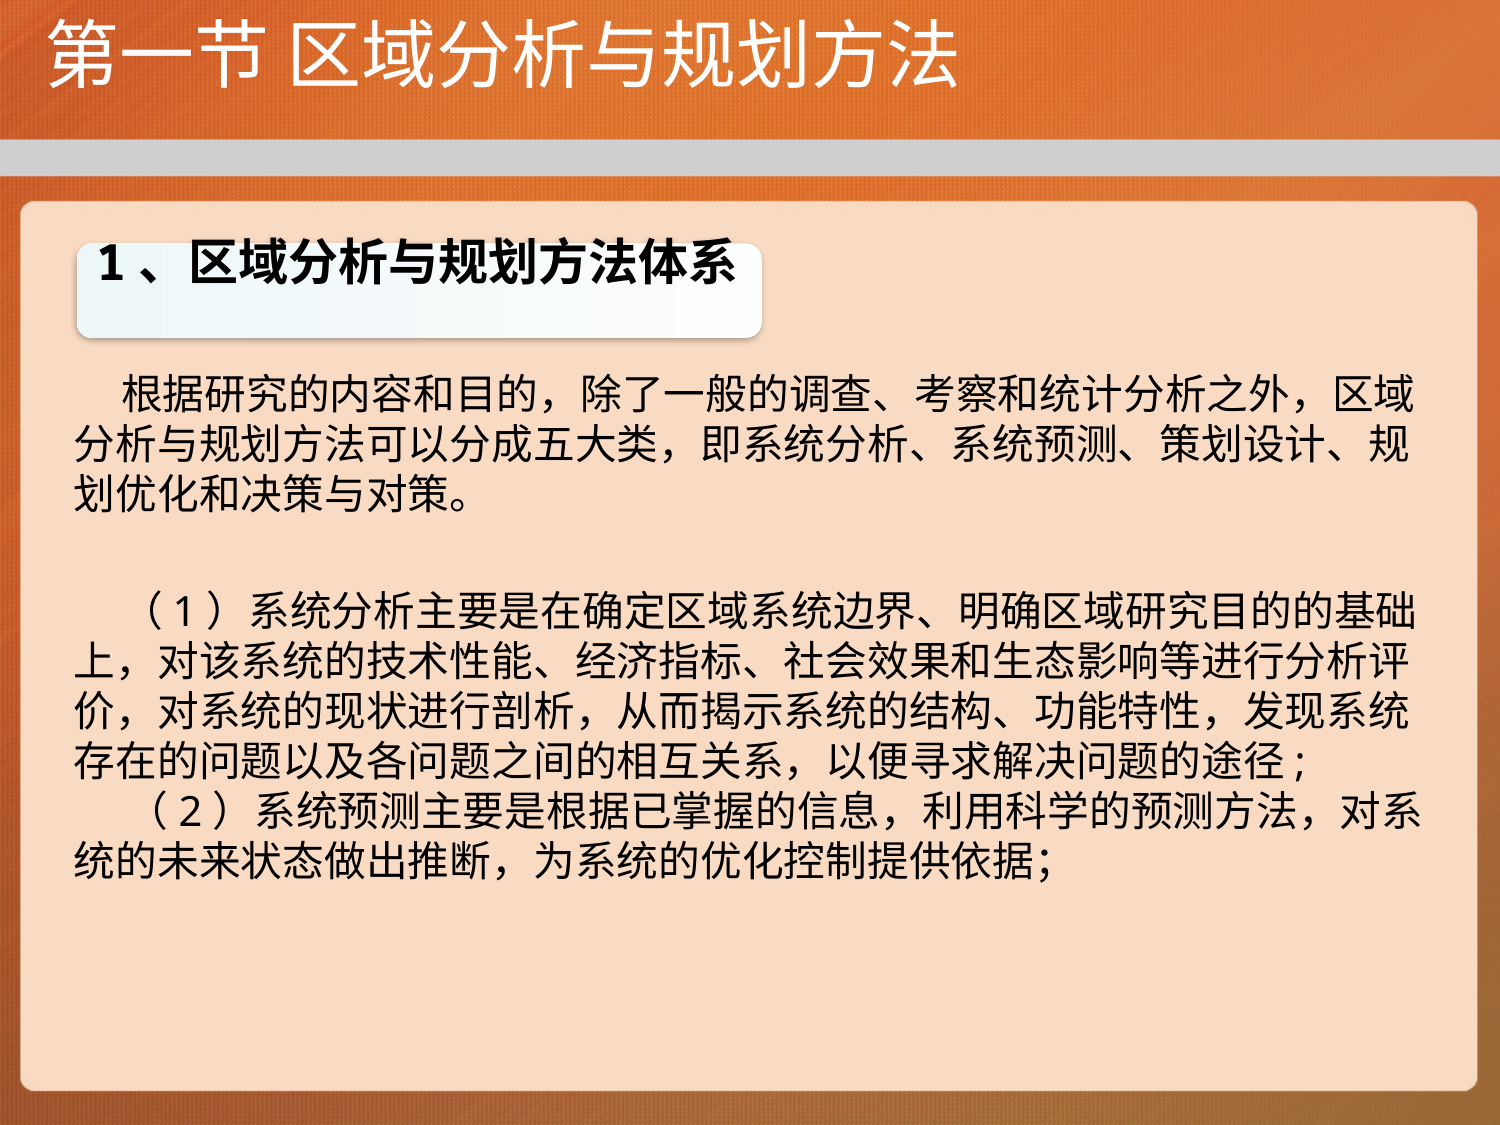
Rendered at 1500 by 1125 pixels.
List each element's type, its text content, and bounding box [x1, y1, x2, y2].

title 第一节 区域分析与规划方法 [29, 0, 1341, 161]
list 根据研究的内容和目的，除了一般的调查、考察和统计分析之外，区域分析与规划方法可以分成五大类，即系统分析、系统预测、策划设计、规划优化和决策与对策。 （1）系统分析主要是在确定区域系统边界、明确区域研究目的的基础上，对该系统的技术性能、经济指标、社会效果和生态影响等进行分析评价，对系统的现状进行剖析，从而揭示系统的结构、功能特性，发现系统存在的问题以及各问题之间的相互关系，以便寻求解决问题的途径; （2）系统预测主要是根据已掌握的信息，利用科学的预测方法，对系统的未来状态做出推断，为系统的优化控制提供依据； [58, 243, 1441, 1000]
text_box 1、区域分析与规划方法体系 [75, 242, 763, 340]
picture [0, 0, 1500, 1125]
